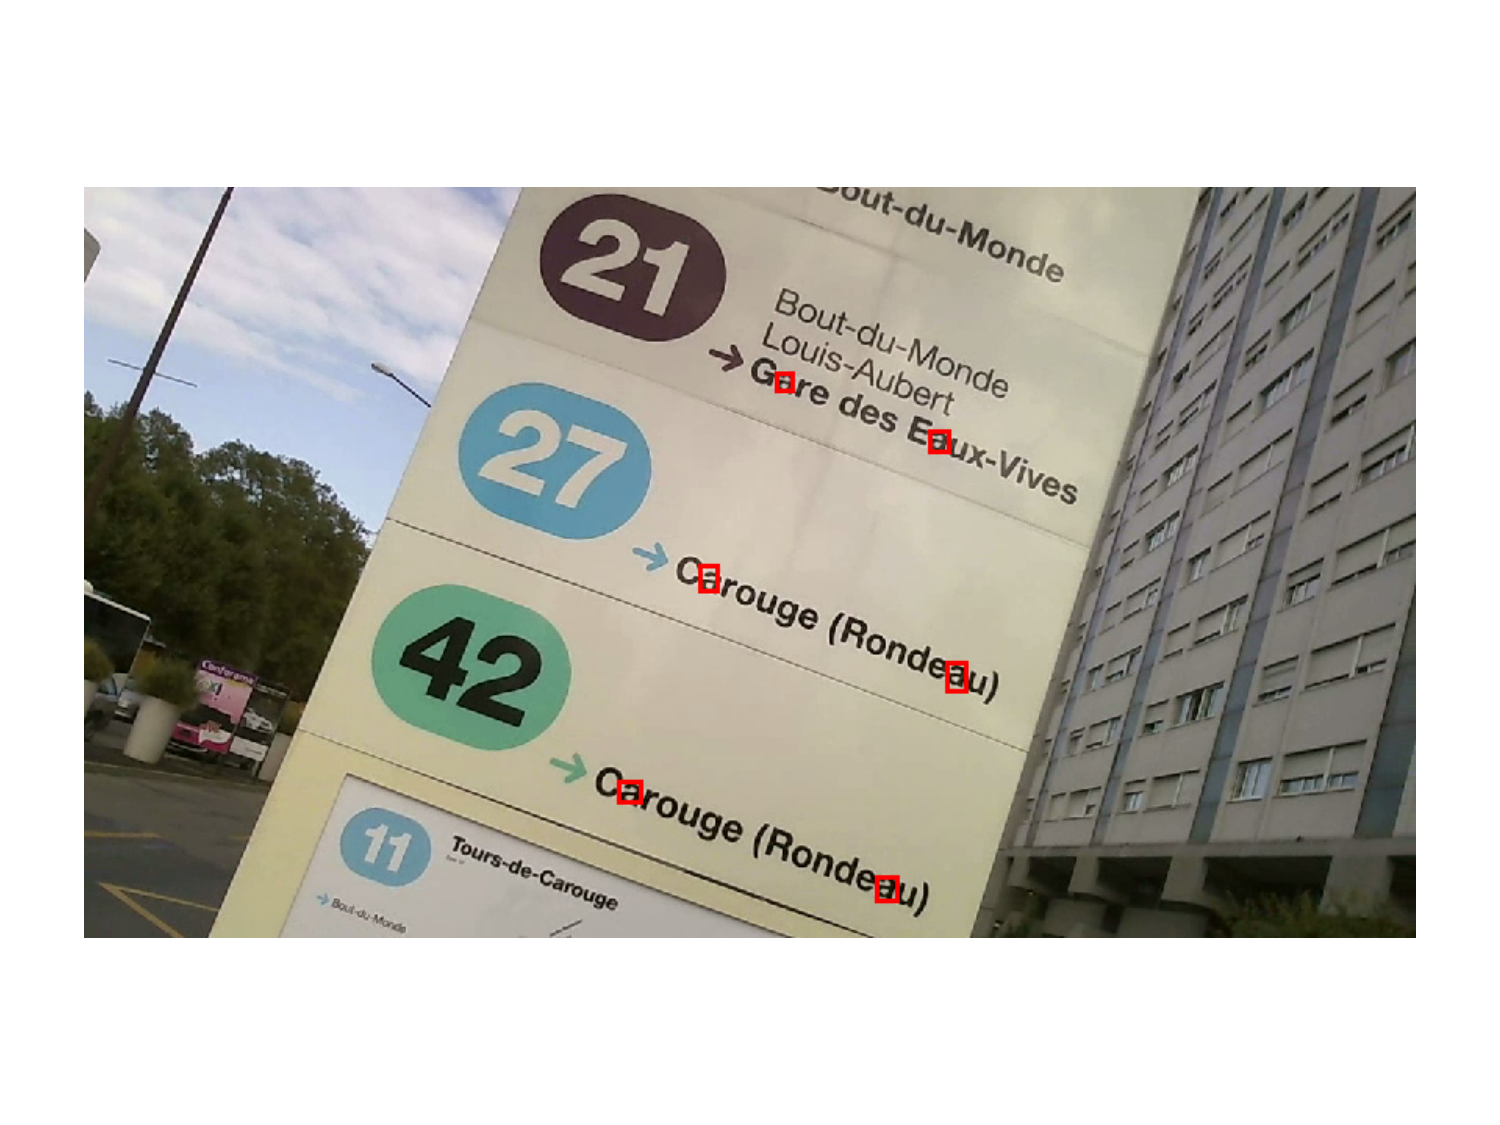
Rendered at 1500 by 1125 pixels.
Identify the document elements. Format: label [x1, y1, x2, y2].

picture [84, 187, 1416, 938]
